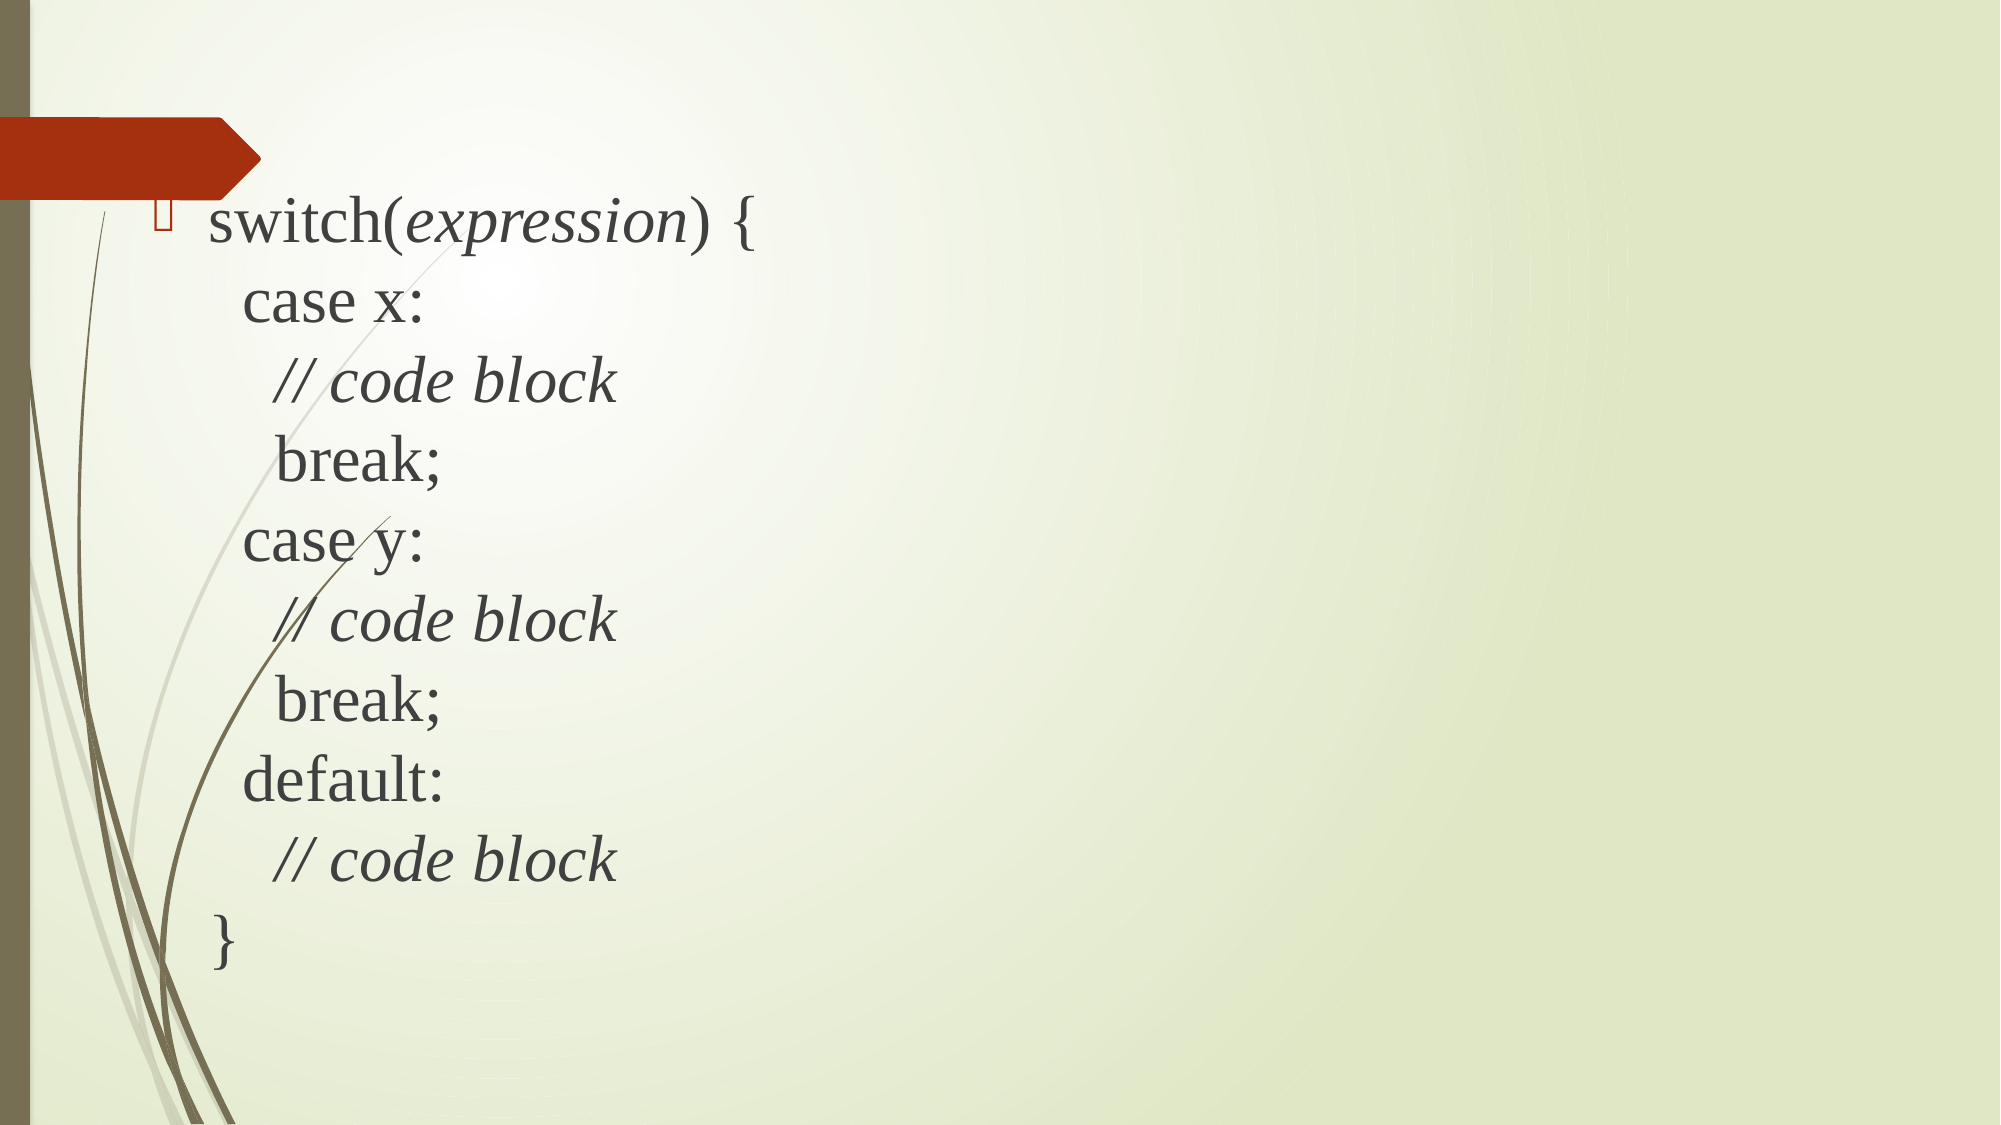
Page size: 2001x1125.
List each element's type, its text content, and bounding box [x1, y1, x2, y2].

list switch(expression) { case x: // code block break; case y: // code block break; default: // code block } [137, 167, 1863, 1014]
